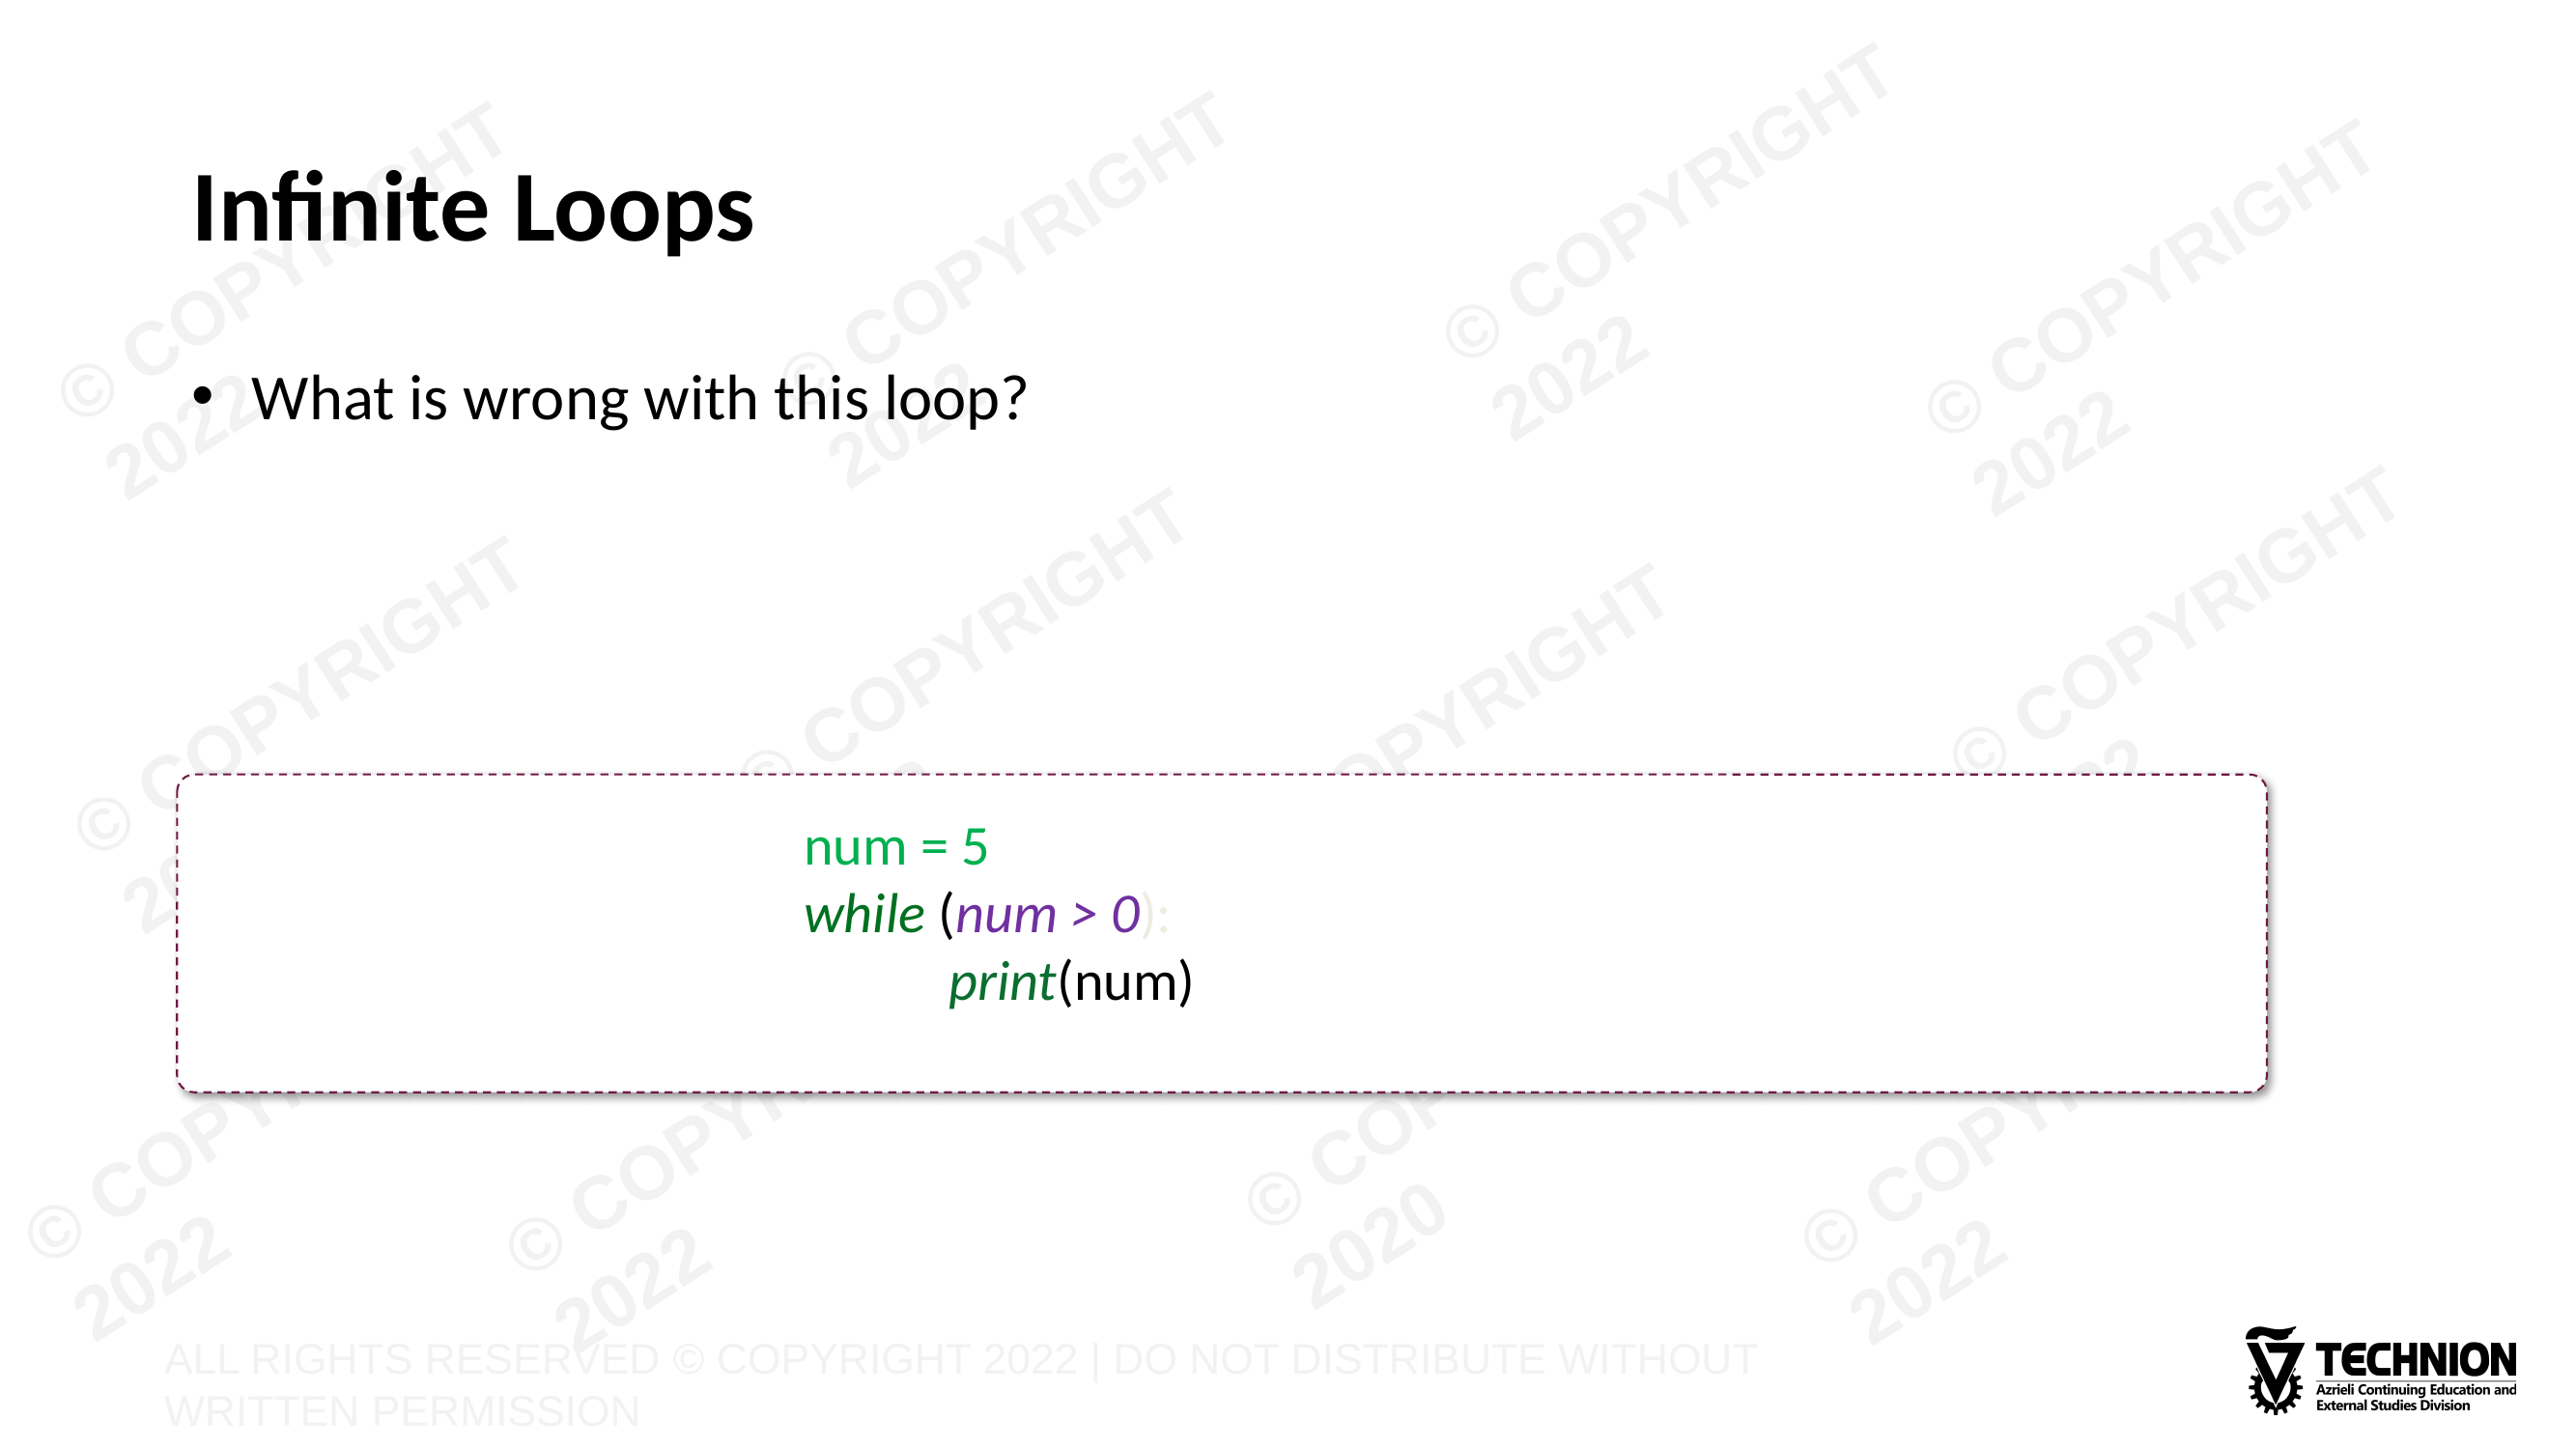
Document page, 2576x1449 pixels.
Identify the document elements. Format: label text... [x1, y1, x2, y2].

text_box num = 5 while (num > 0): print(num) [789, 802, 1968, 1019]
title Infinite Loops [177, 122, 2399, 295]
list What is wrong with this loop? [177, 356, 2399, 1277]
text_box [176, 773, 2269, 1094]
